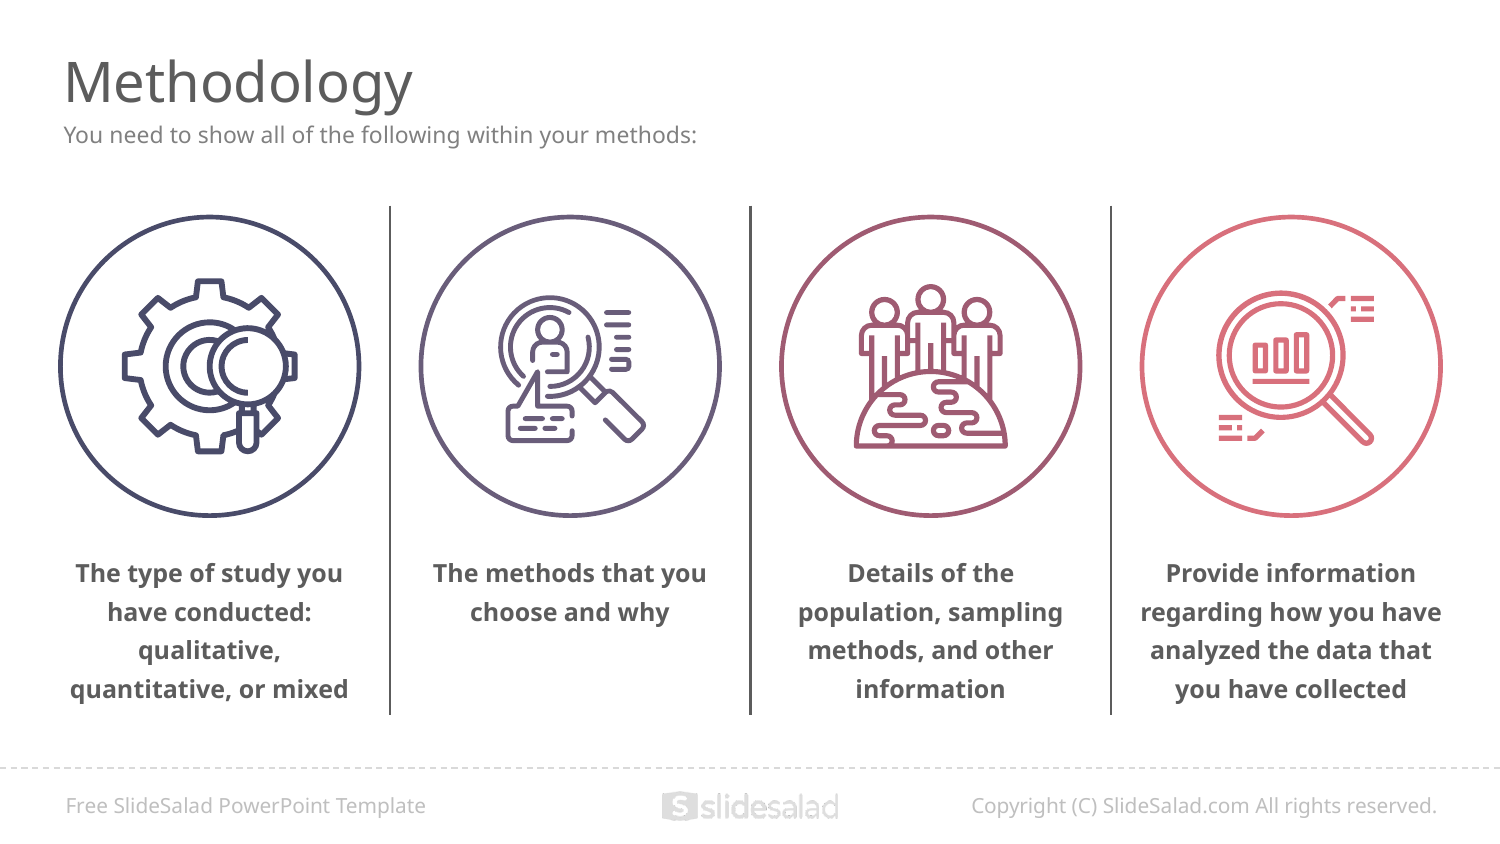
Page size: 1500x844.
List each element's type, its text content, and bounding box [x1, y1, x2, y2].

picture [662, 791, 838, 823]
text_box [60, 217, 359, 516]
title Methodology [63, 46, 1437, 114]
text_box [1207, 281, 1376, 447]
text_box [853, 283, 1009, 449]
text_box Provide information regarding how you have analyzed the data that you have collected [1139, 548, 1443, 704]
list You need to show all of the following within your methods: [63, 119, 1437, 149]
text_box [121, 278, 298, 455]
text_box [1142, 217, 1441, 516]
text_box The type of study you have conducted: qualitative, quantitative, or mixed [58, 548, 362, 704]
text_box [389, 205, 1112, 715]
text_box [491, 288, 647, 445]
